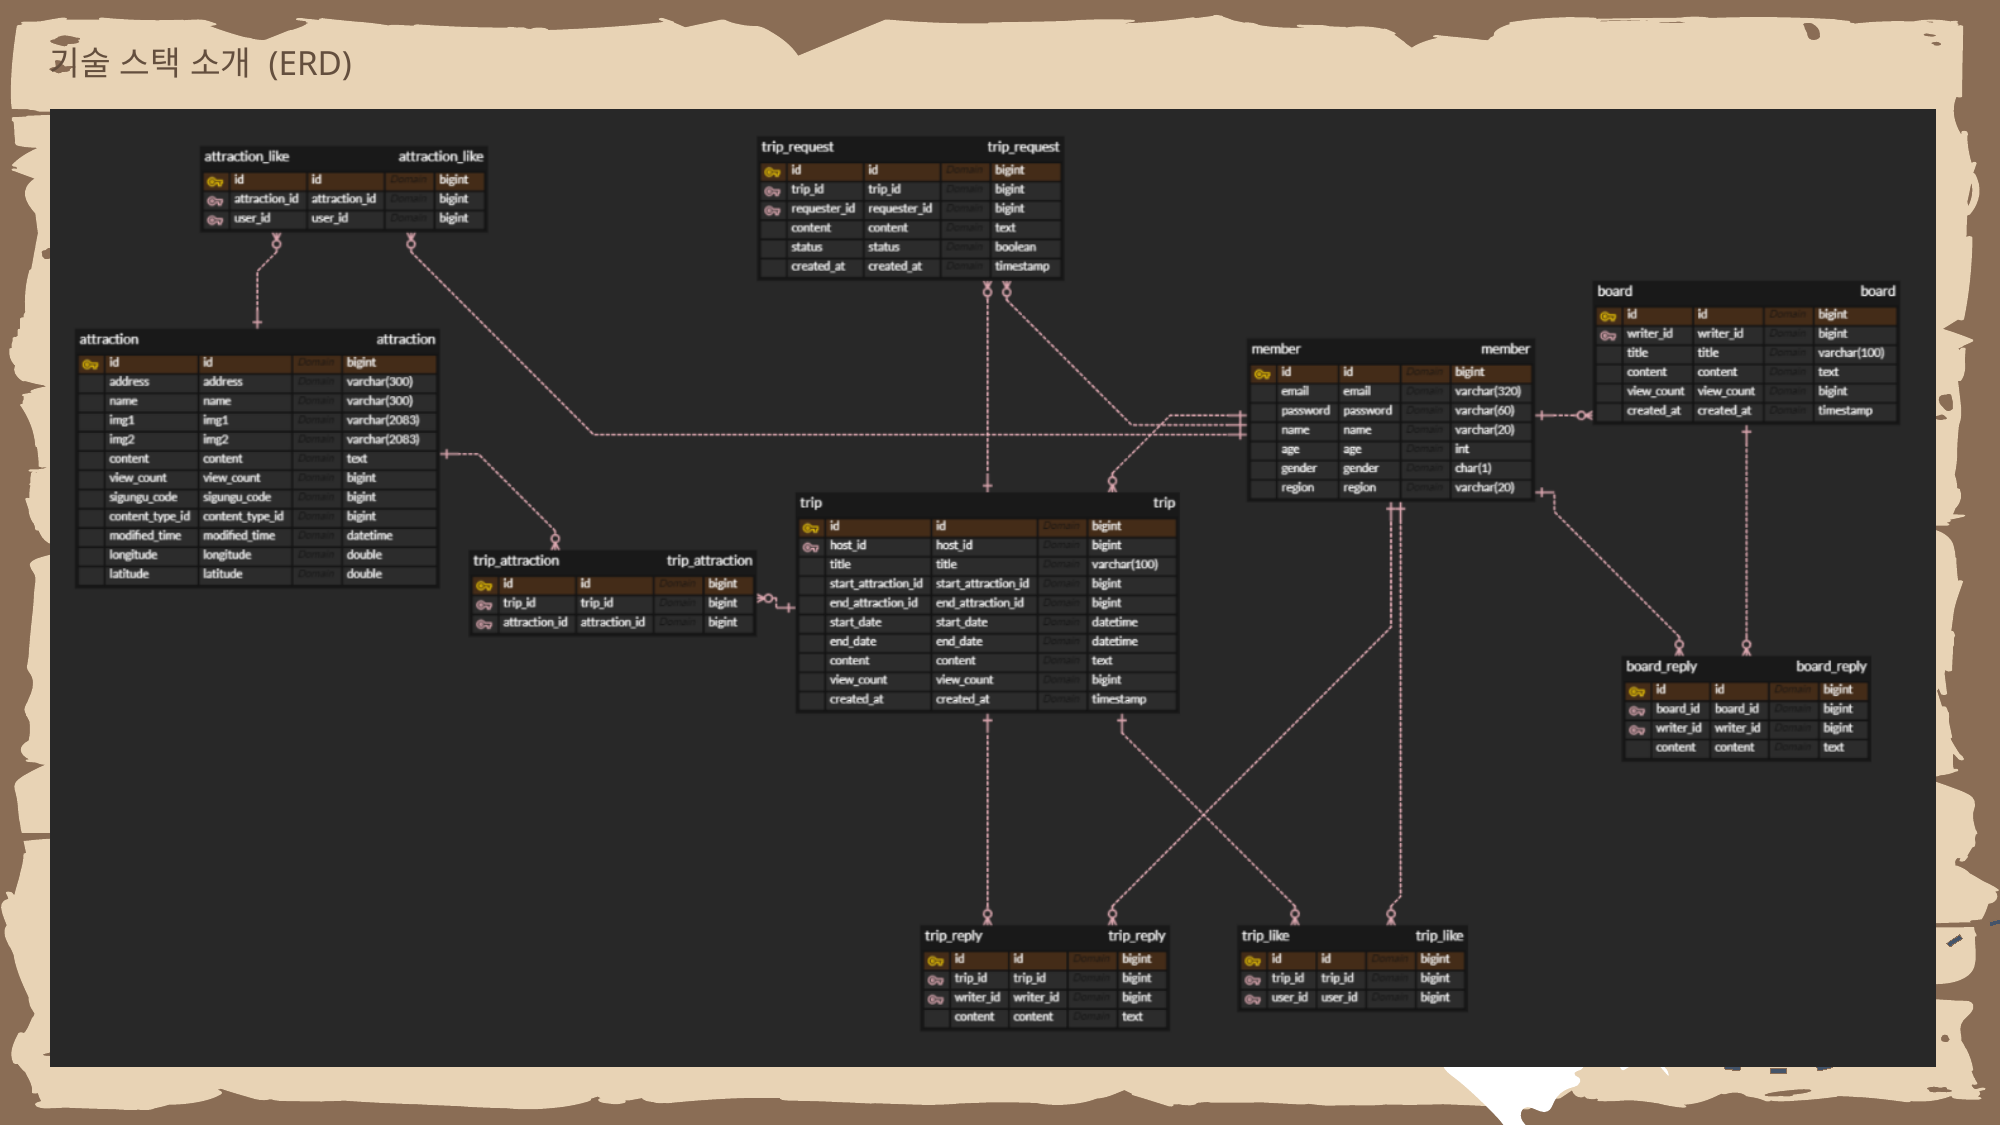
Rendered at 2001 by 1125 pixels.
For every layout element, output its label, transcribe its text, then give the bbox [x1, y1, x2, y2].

text_box [1660, 1067, 1669, 1076]
text_box [869, 14, 1266, 26]
text_box [1, 838, 1485, 1110]
text_box [1988, 919, 2000, 927]
text_box [1946, 934, 1963, 947]
text_box [1770, 1068, 1787, 1074]
text_box 기술 스택 소개 (ERD) [34, 26, 1674, 97]
text_box [1816, 1067, 1833, 1071]
text_box [10, 16, 1980, 526]
text_box [1936, 927, 1977, 985]
text_box [1936, 530, 1964, 777]
text_box [1443, 1067, 1584, 1125]
text_box [14, 555, 49, 833]
text_box [1557, 999, 1986, 1108]
text_box [0, 0, 2000, 1125]
text_box [9, 114, 49, 544]
text_box [1936, 781, 1999, 924]
text_box [1724, 1067, 1741, 1071]
picture [49, 109, 1936, 1067]
